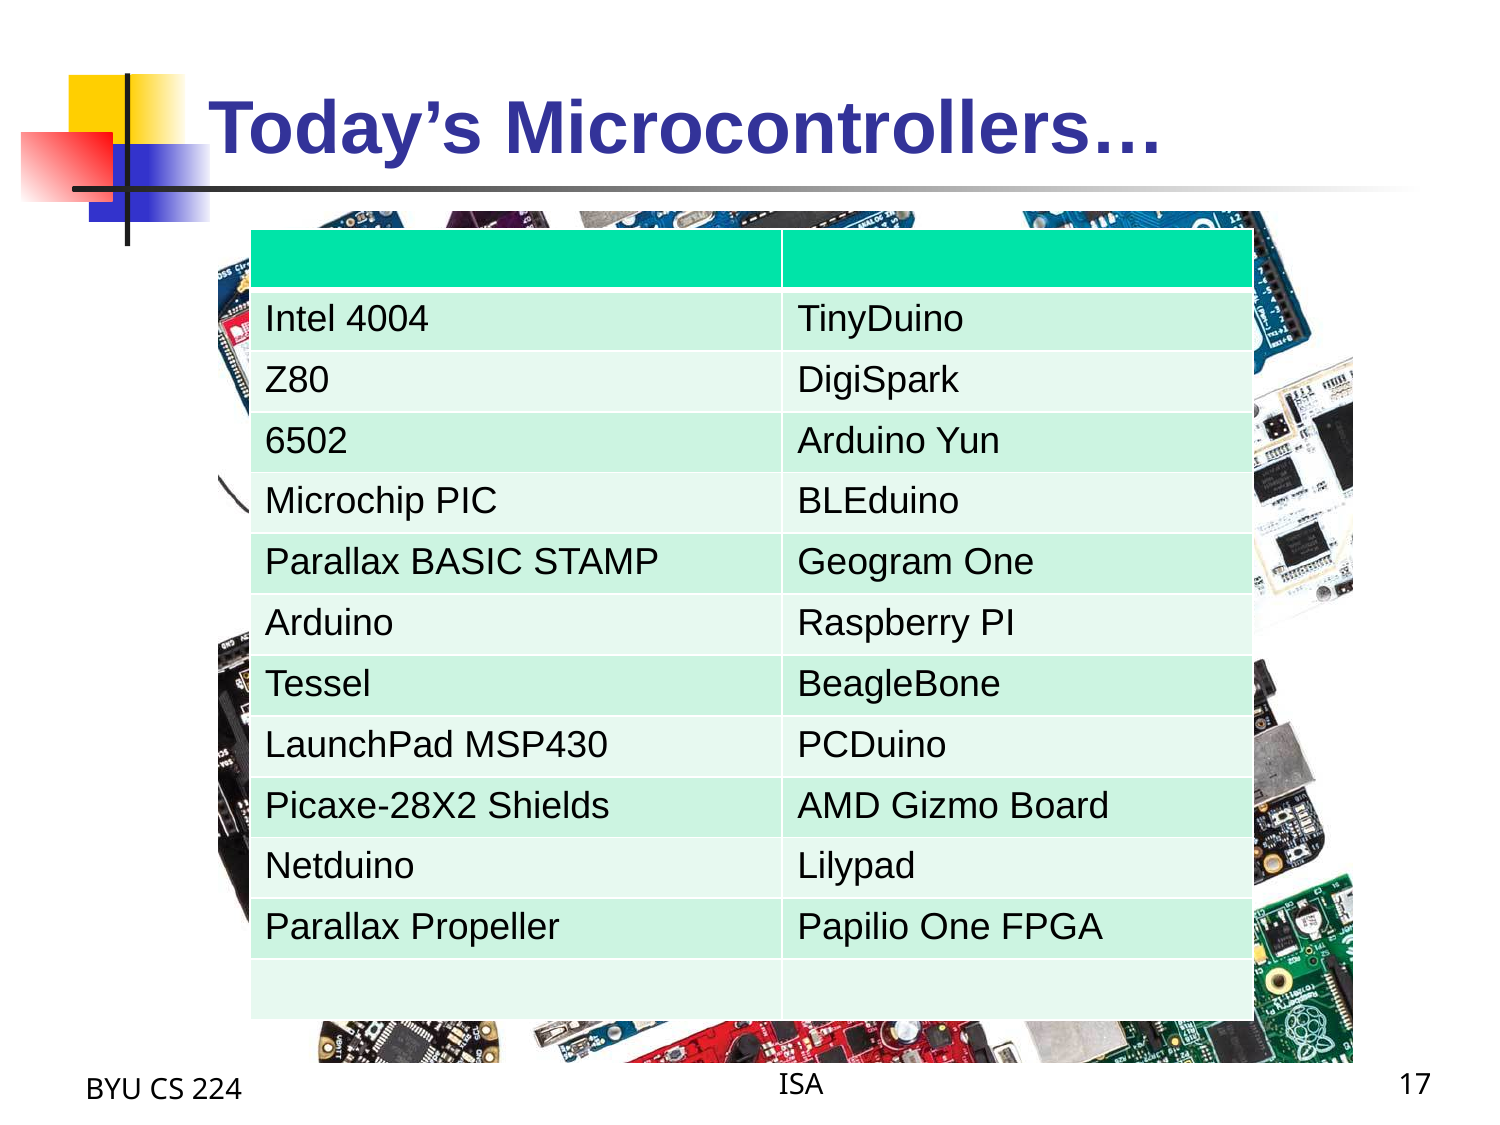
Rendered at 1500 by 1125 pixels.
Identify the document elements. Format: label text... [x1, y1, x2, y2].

slide_number 17 [1134, 1037, 1447, 1113]
picture [218, 211, 1353, 1063]
title Today’s Microcontrollers… [193, 34, 1472, 177]
footer ISA [416, 1071, 1134, 1113]
slide_number BYU CS 224 [70, 1037, 383, 1113]
